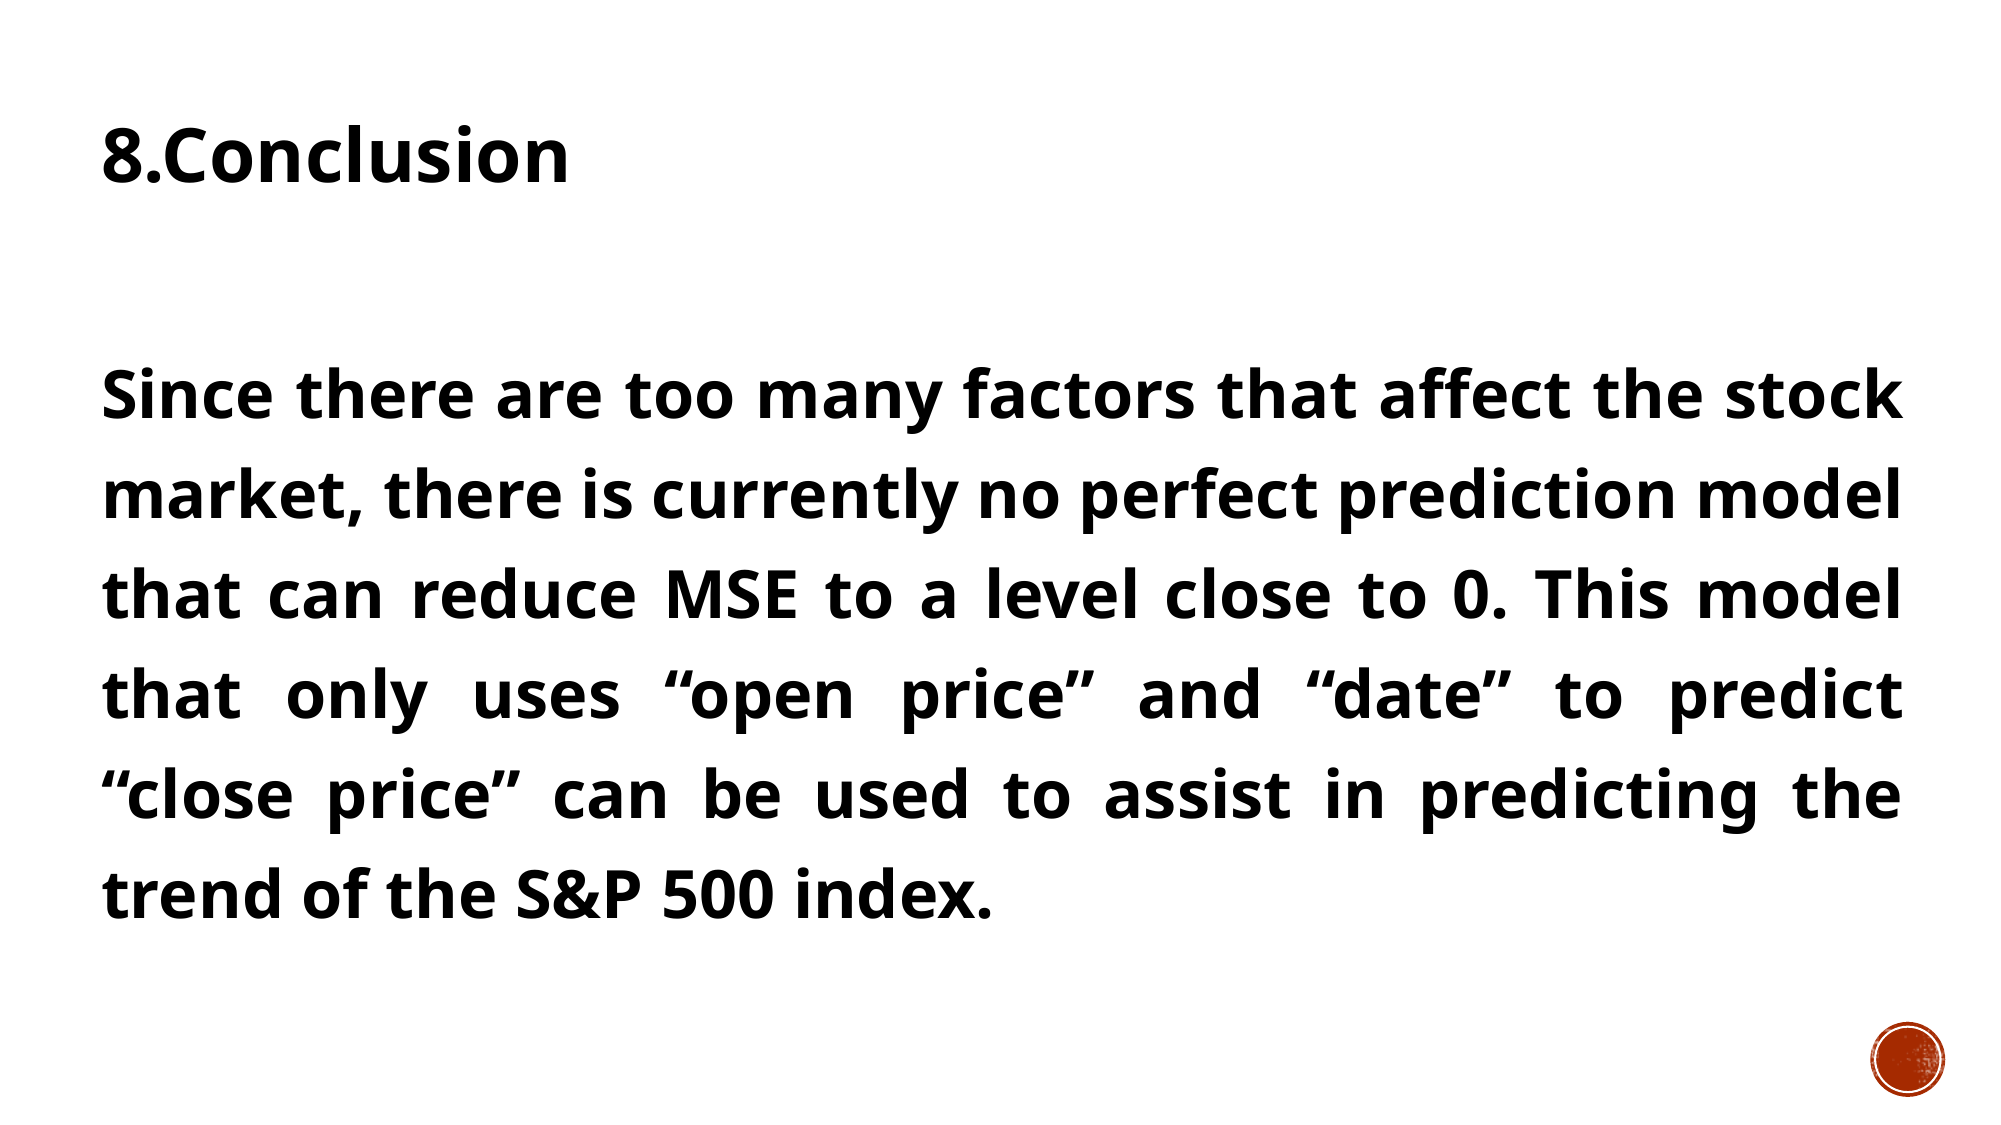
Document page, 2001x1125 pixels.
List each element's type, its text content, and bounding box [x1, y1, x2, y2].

text_box 8.Conclusion Since there are too many factors that affect the stock market, there is currently no perfect prediction model that can reduce MSE to a level close to 0. This model that only uses “open price” and “date” to predict “close price” can be used to assist in predicting the trend of the S&P 500 index. [86, 54, 1920, 939]
